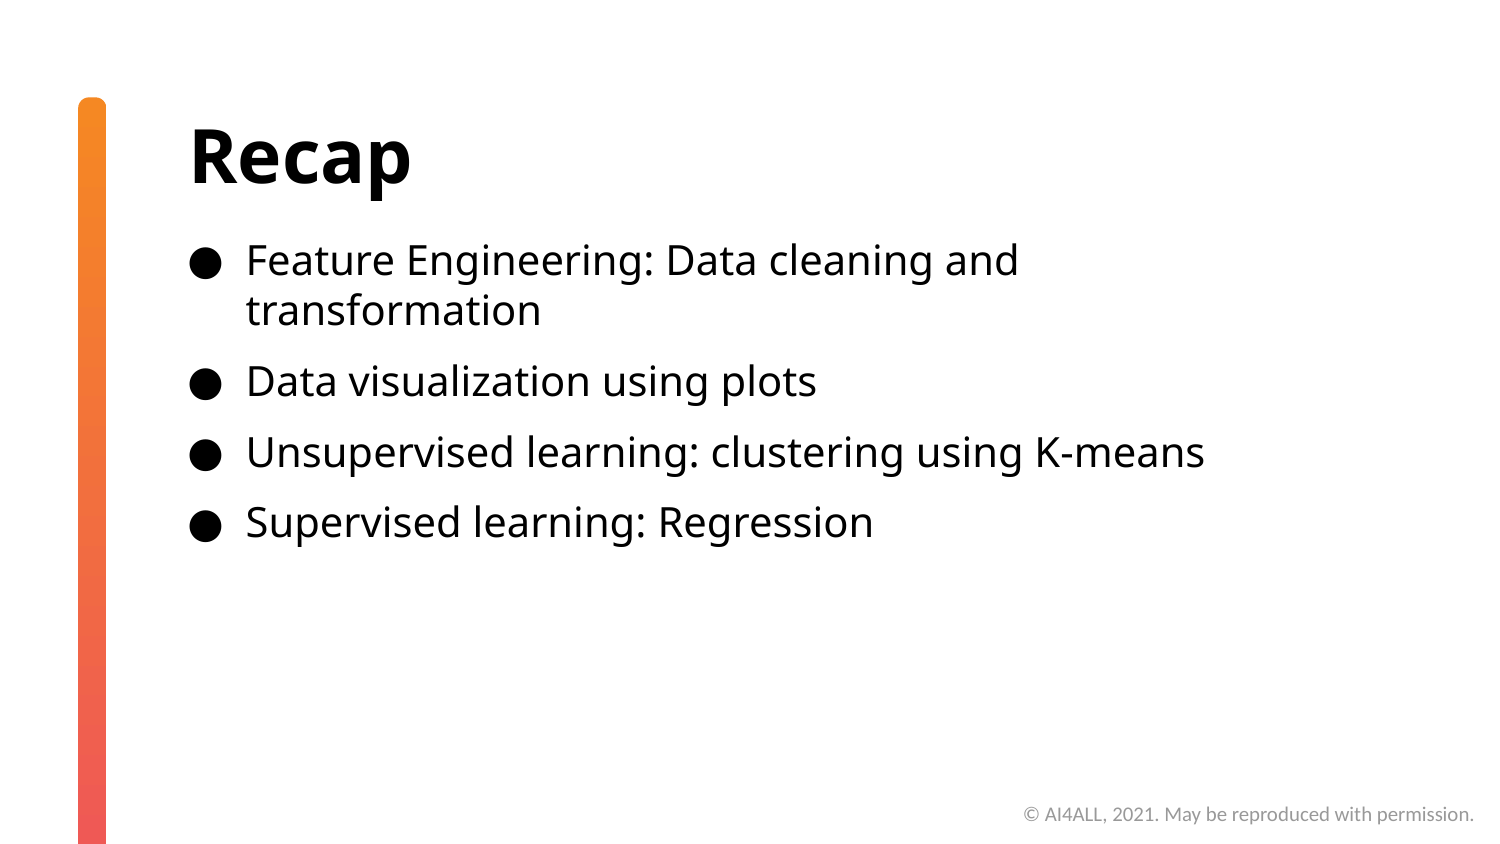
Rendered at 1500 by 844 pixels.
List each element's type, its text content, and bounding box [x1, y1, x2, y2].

title Recap [188, 108, 1393, 168]
list Feature Engineering: Data cleaning and transformation Data visualization using plots Unsupervised learning: clustering using K-means Supervised learning: Regression [170, 233, 1295, 783]
